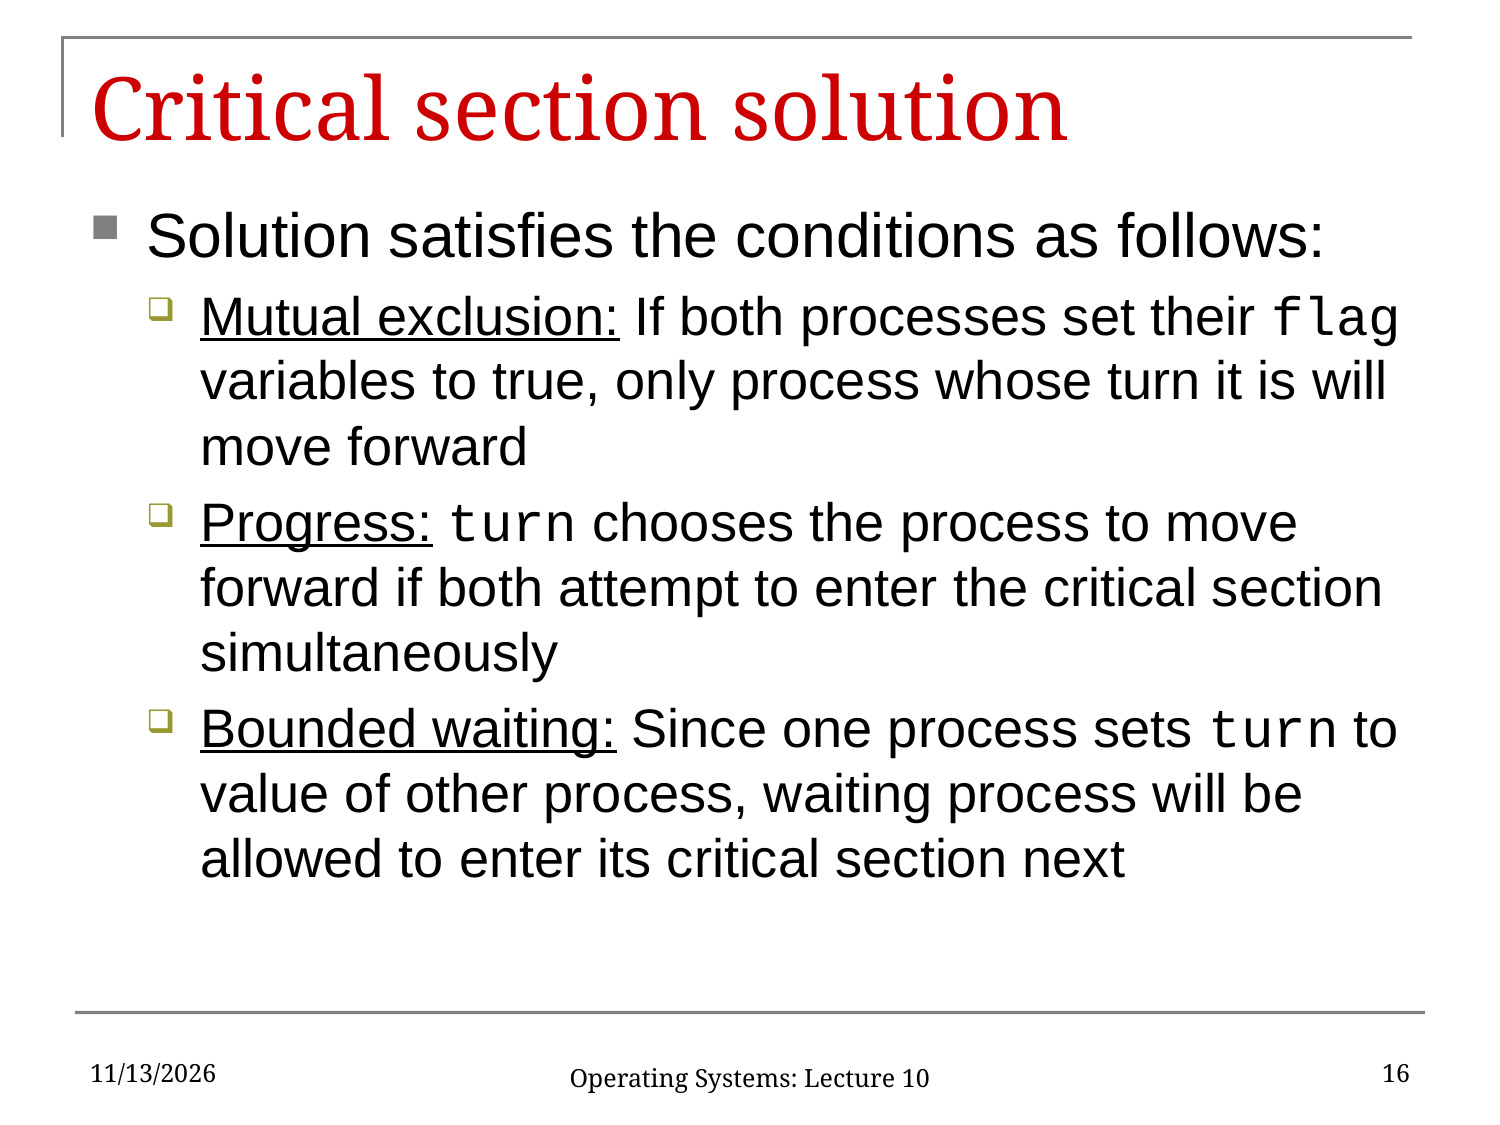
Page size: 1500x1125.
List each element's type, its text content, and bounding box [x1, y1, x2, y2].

slide_number 16 [1074, 1023, 1426, 1100]
list Solution satisfies the conditions as follows: Mutual exclusion: If both processes set their flag variables to true, only process whose turn it is will move forward Progress: turn chooses the process to move forward if both attempt to enter the critical section simultaneously Bounded waiting: Since one process sets turn to value of other process, waiting process will be allowed to enter its critical section next [75, 187, 1425, 1006]
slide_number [74, 1023, 426, 1100]
title Critical section solution [75, 45, 1425, 163]
footer Operating Systems: Lecture 10 [512, 1024, 988, 1101]
